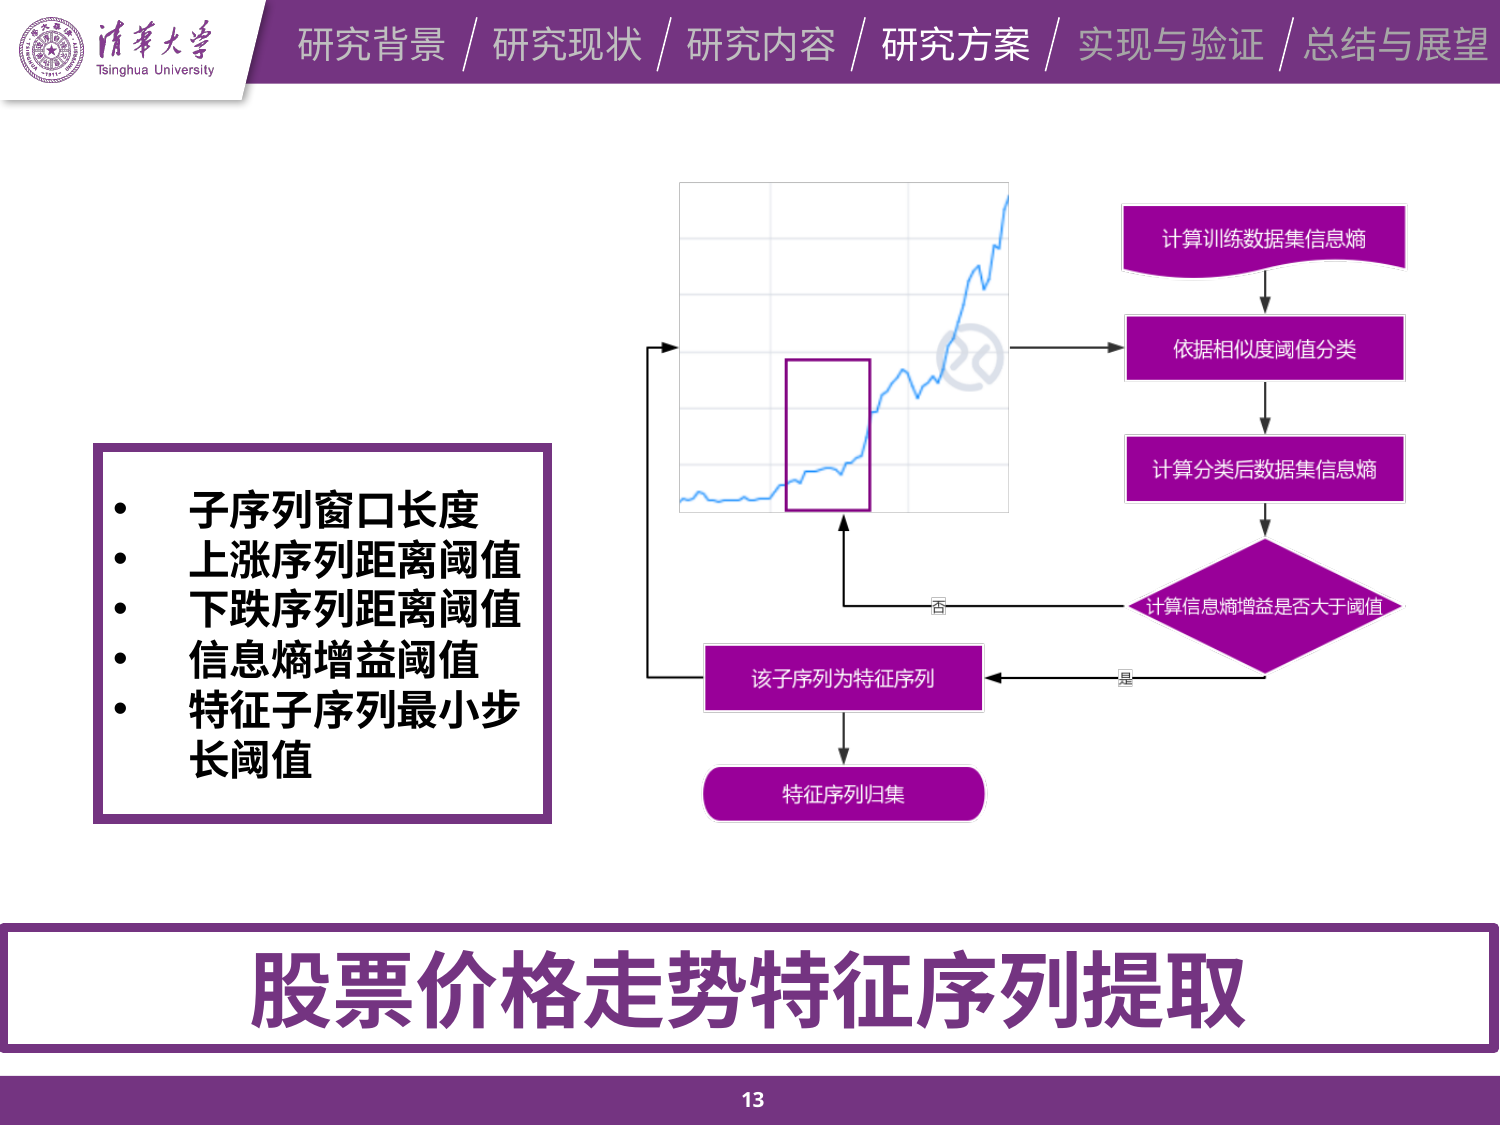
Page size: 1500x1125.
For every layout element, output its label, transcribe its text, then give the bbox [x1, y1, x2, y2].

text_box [851, 17, 866, 72]
picture [596, 131, 1440, 855]
text_box 总结与展望 [1287, 13, 1500, 74]
picture [19, 17, 214, 83]
text_box 研究方案 [866, 13, 1046, 74]
text_box 股票价格走势特征序列提取 [3, 927, 1495, 1049]
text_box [656, 17, 672, 72]
text_box 研究背景 [282, 13, 462, 74]
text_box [1279, 17, 1294, 72]
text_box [1045, 17, 1060, 72]
text_box 研究内容 [671, 13, 852, 74]
text_box 子序列窗口长度 上涨序列距离阈值 下跌序列距离阈值 信息熵增益阈值 特征子序列最小步长阈值 [98, 447, 548, 820]
text_box 实现与验证 [1063, 13, 1281, 74]
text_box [462, 17, 478, 72]
text_box 研究现状 [477, 13, 658, 74]
